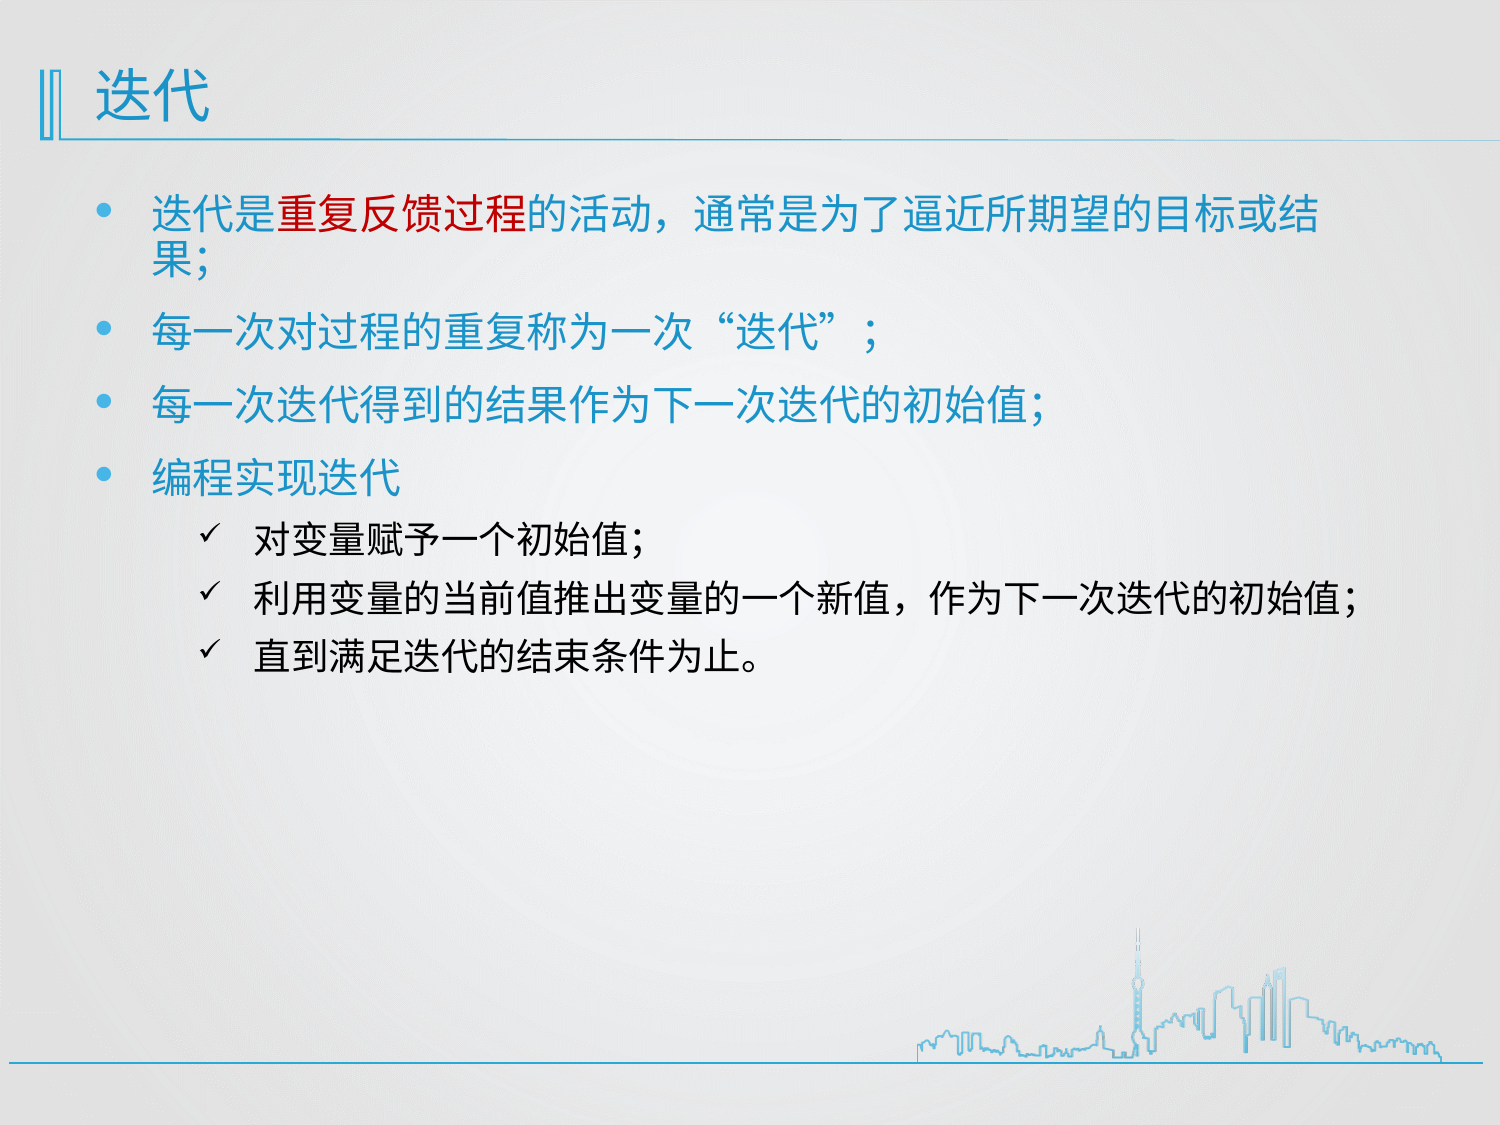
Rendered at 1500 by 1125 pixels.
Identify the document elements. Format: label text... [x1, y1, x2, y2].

picture [0, 0, 1500, 1125]
list 迭代是重复反馈过程的活动，通常是为了逼近所期望的目标或结果； 每一次对过程的重复称为一次“迭代”； 每一次迭代得到的结果作为下一次迭代的初始值； 编程实现迭代 对变量赋予一个初始值； 利用变量的当前值推出变量的一个新值，作为下一次迭代的初始值； 直到满足迭代的结束条件为止。 [79, 186, 1407, 1063]
title 迭代 [79, 41, 1407, 138]
